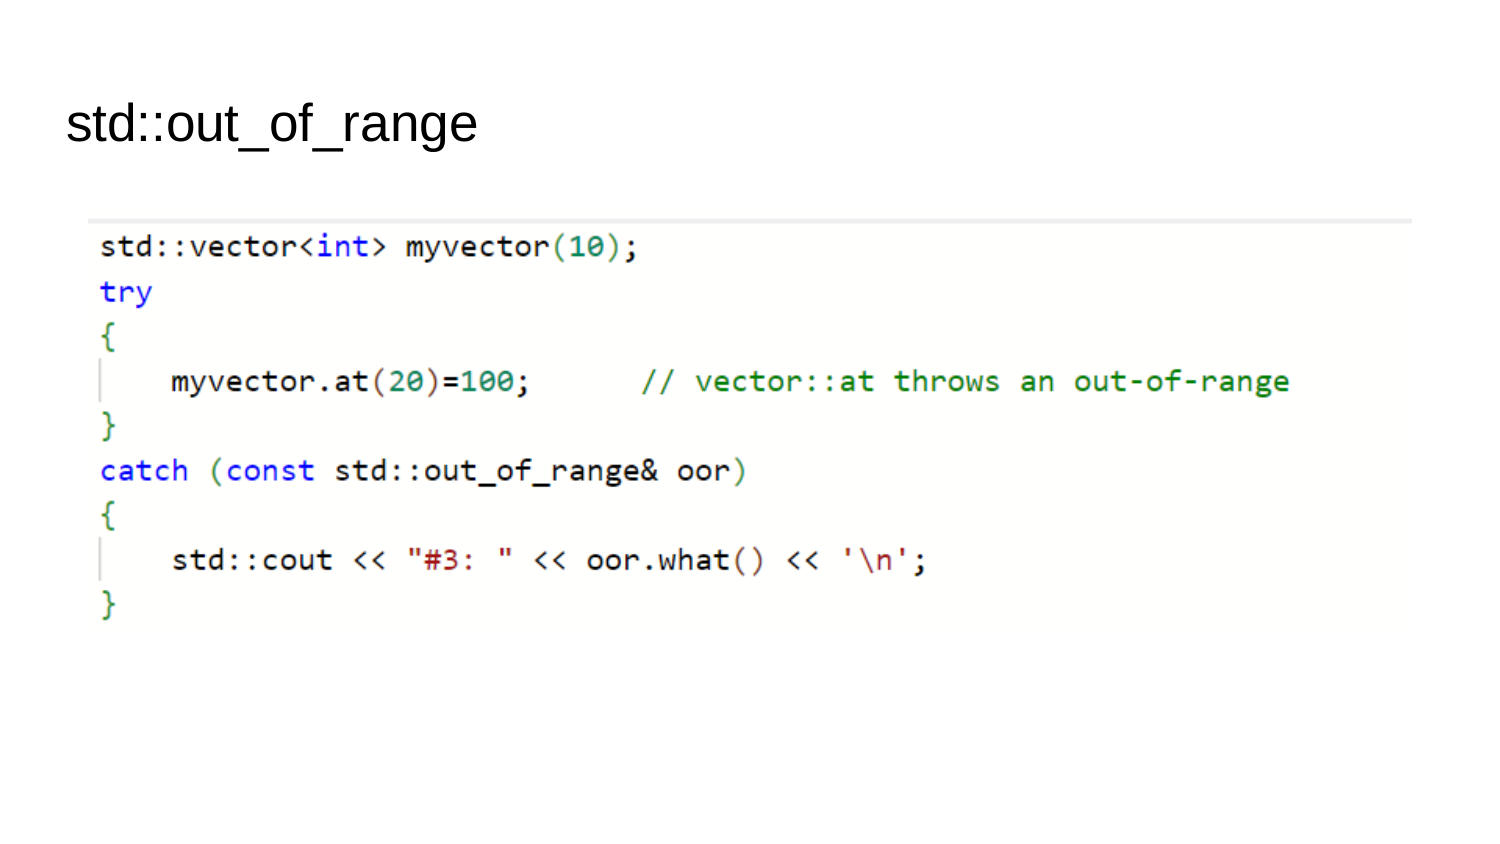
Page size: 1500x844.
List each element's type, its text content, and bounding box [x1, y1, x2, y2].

title std::out_of_range [51, 72, 1449, 167]
picture [87, 208, 1412, 636]
